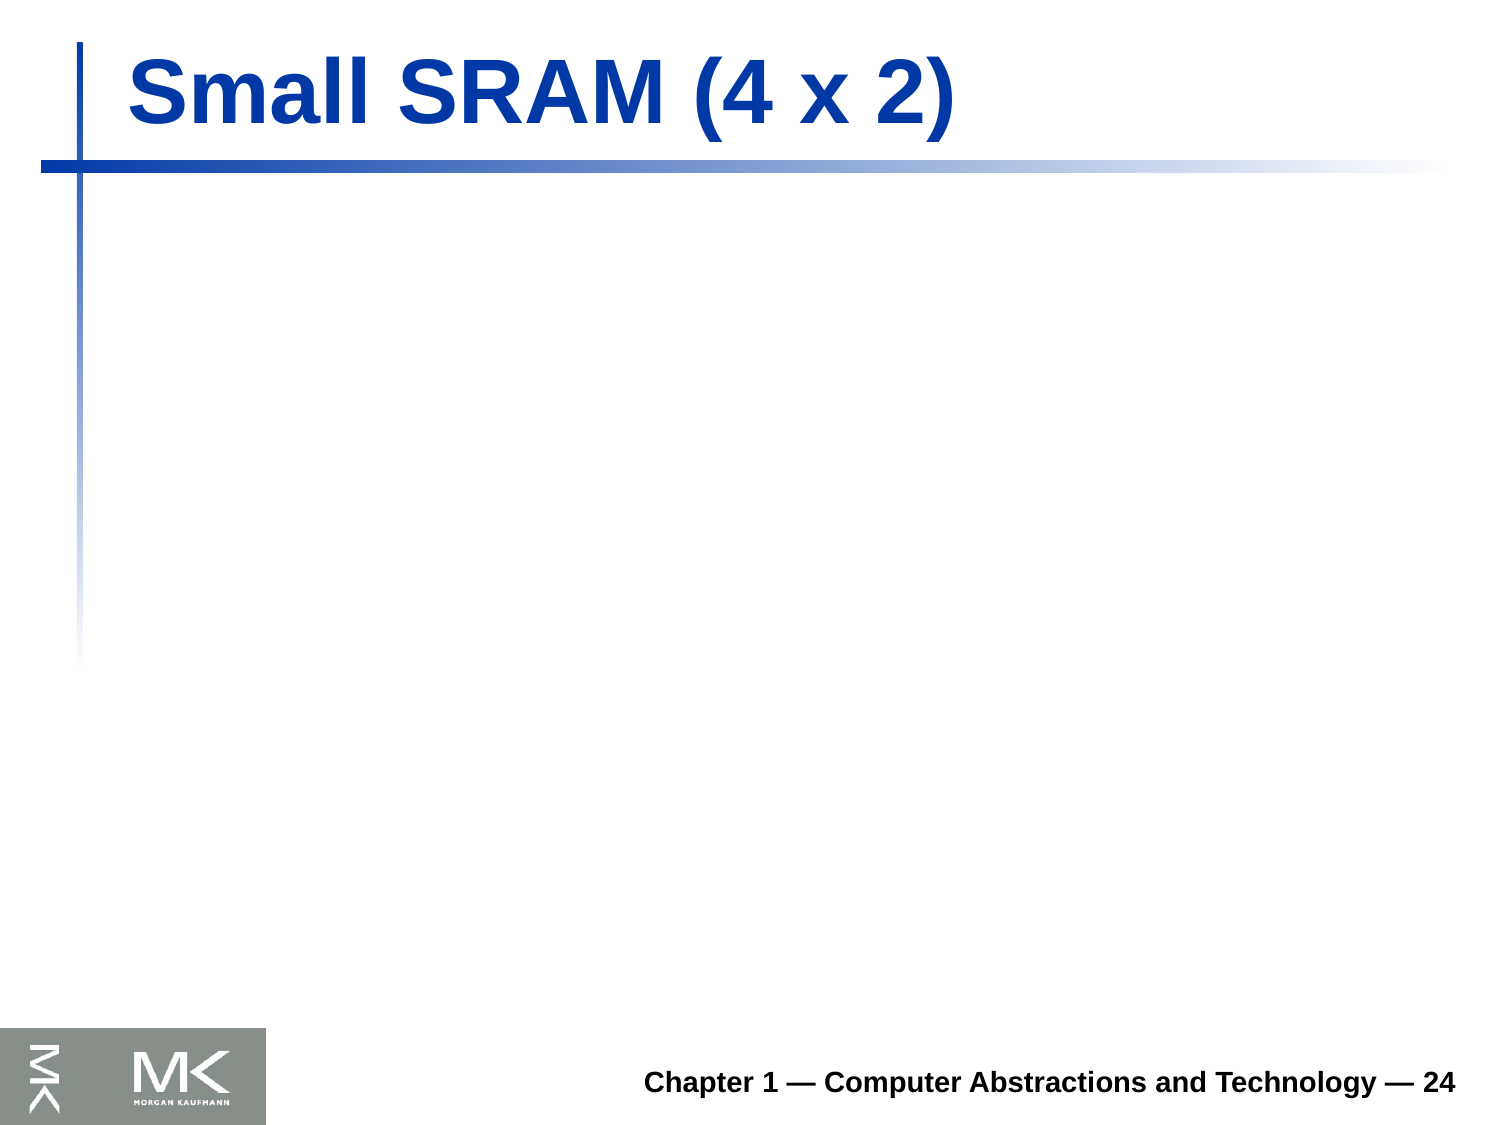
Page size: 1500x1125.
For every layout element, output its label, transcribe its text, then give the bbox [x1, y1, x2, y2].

title Small SRAM (4 x 2) [112, 23, 1468, 149]
footer Chapter 1 — Computer Abstractions and Technology — 24 [277, 1046, 1471, 1106]
picture [0, 1028, 266, 1125]
